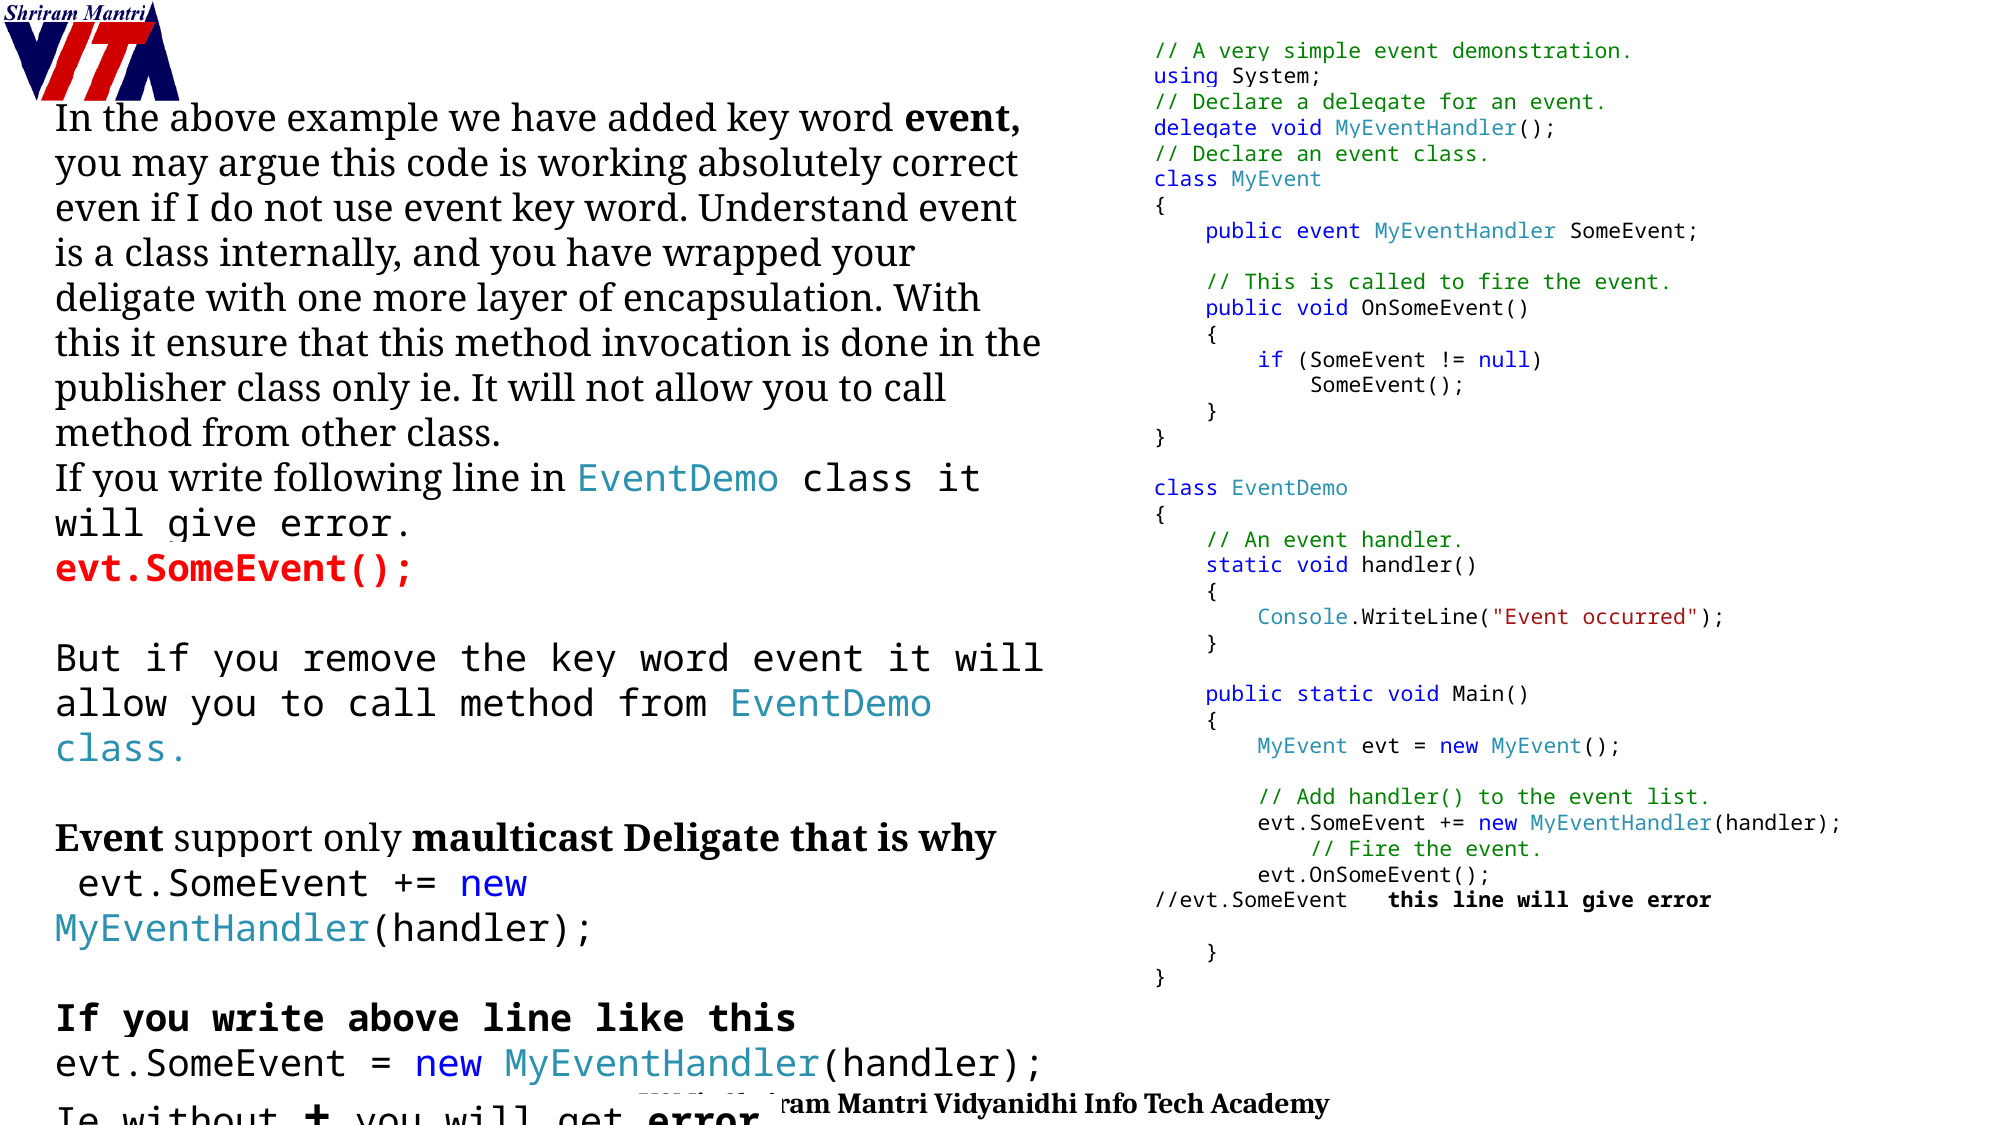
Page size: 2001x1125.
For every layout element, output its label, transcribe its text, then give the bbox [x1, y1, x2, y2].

picture [0, 0, 197, 121]
text_box In the above example we have added key word event, you may argue this code is working absolutely correct even if I do not use event key word. Understand event is a class internally, and you have wrapped your deligate with one more layer of encapsulation. With this it ensure that this method invocation is done in the publisher class only ie. It will not allow you to call method from other class. If you write following line in EventDemo class it will give error. evt.SomeEvent(); But if you remove the key word event it will allow you to call method from EventDemo class. Event support only maulticast Deligate that is why evt.SomeEvent += new MyEventHandler(handler); If you write above line like this evt.SomeEvent = new MyEventHandler(handler); Ie without + you will get error. [40, 87, 1062, 1125]
list // A very simple event demonstration. using System; // Declare a delegate for an event. delegate void MyEventHandler(); // Declare an event class. class MyEvent { public event MyEventHandler SomeEvent; // This is called to fire the event. public void OnSomeEvent() { if (SomeEvent != null) SomeEvent(); } } class EventDemo { // An event handler. static void handler() { Console.WriteLine("Event occurred"); } public static void Main() { MyEvent evt = new MyEvent(); // Add handler() to the event list. evt.SomeEvent += new MyEventHandler(handler); // Fire the event. evt.OnSomeEvent(); //evt.SomeEvent this line will give error } } [1138, 29, 1989, 1014]
